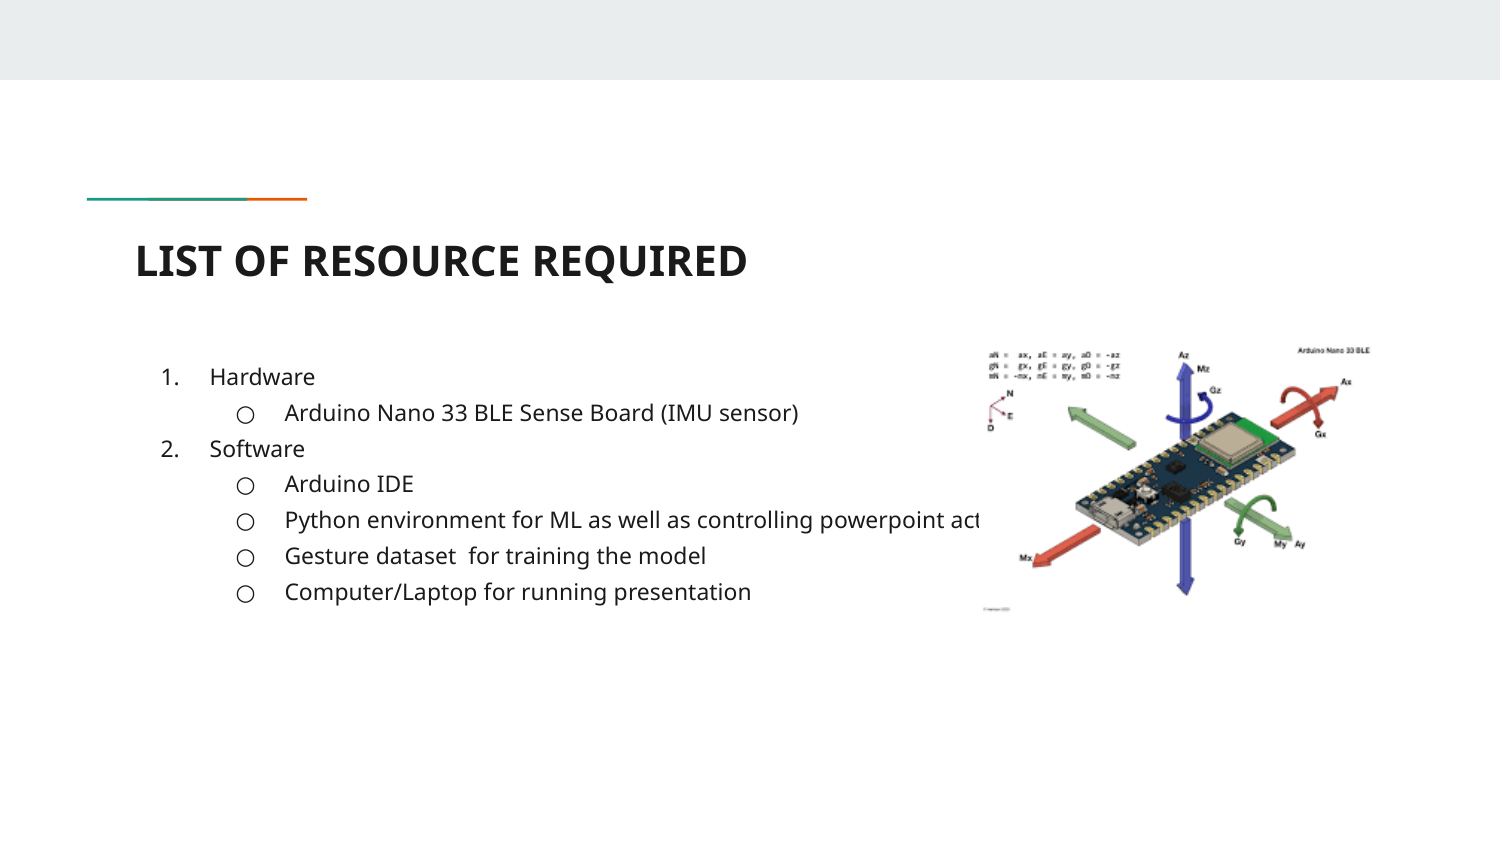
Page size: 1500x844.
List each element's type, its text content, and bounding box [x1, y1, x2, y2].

list Hardware Arduino Nano 33 BLE Sense Board (IMU sensor) Software Arduino IDE Python environment for ML as well as controlling powerpoint actions Gesture dataset for training the model Computer/Laptop for running presentation [119, 341, 1381, 712]
title LIST OF RESOURCE REQUIRED [119, 216, 1381, 305]
picture [979, 340, 1388, 615]
